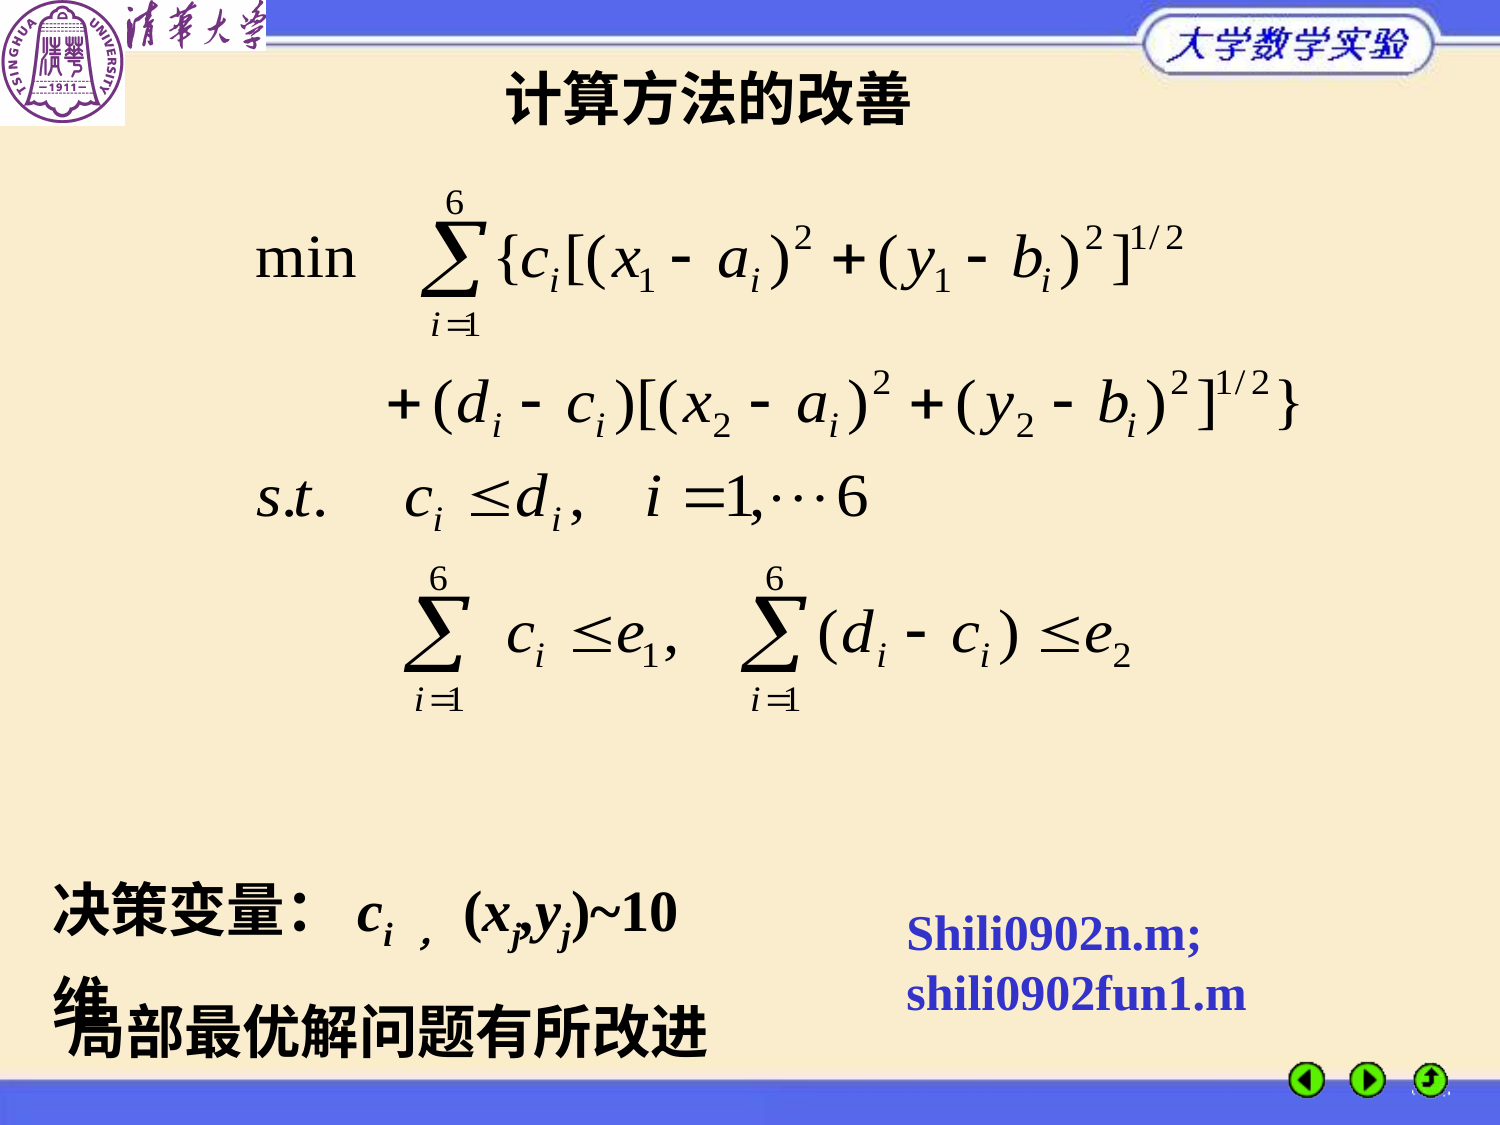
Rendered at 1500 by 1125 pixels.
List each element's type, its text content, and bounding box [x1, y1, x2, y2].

text_box 局部最优解问题有所改进 [53, 987, 779, 1073]
text_box 决策变量：ci ，(xj,yj)~10维 [37, 849, 750, 1045]
picture [0, 0, 1500, 1125]
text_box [245, 172, 1311, 727]
text_box 计算方法的改善 [490, 54, 953, 140]
text_box Shili0902n.m; shili0902fun1.m [891, 893, 1430, 1028]
